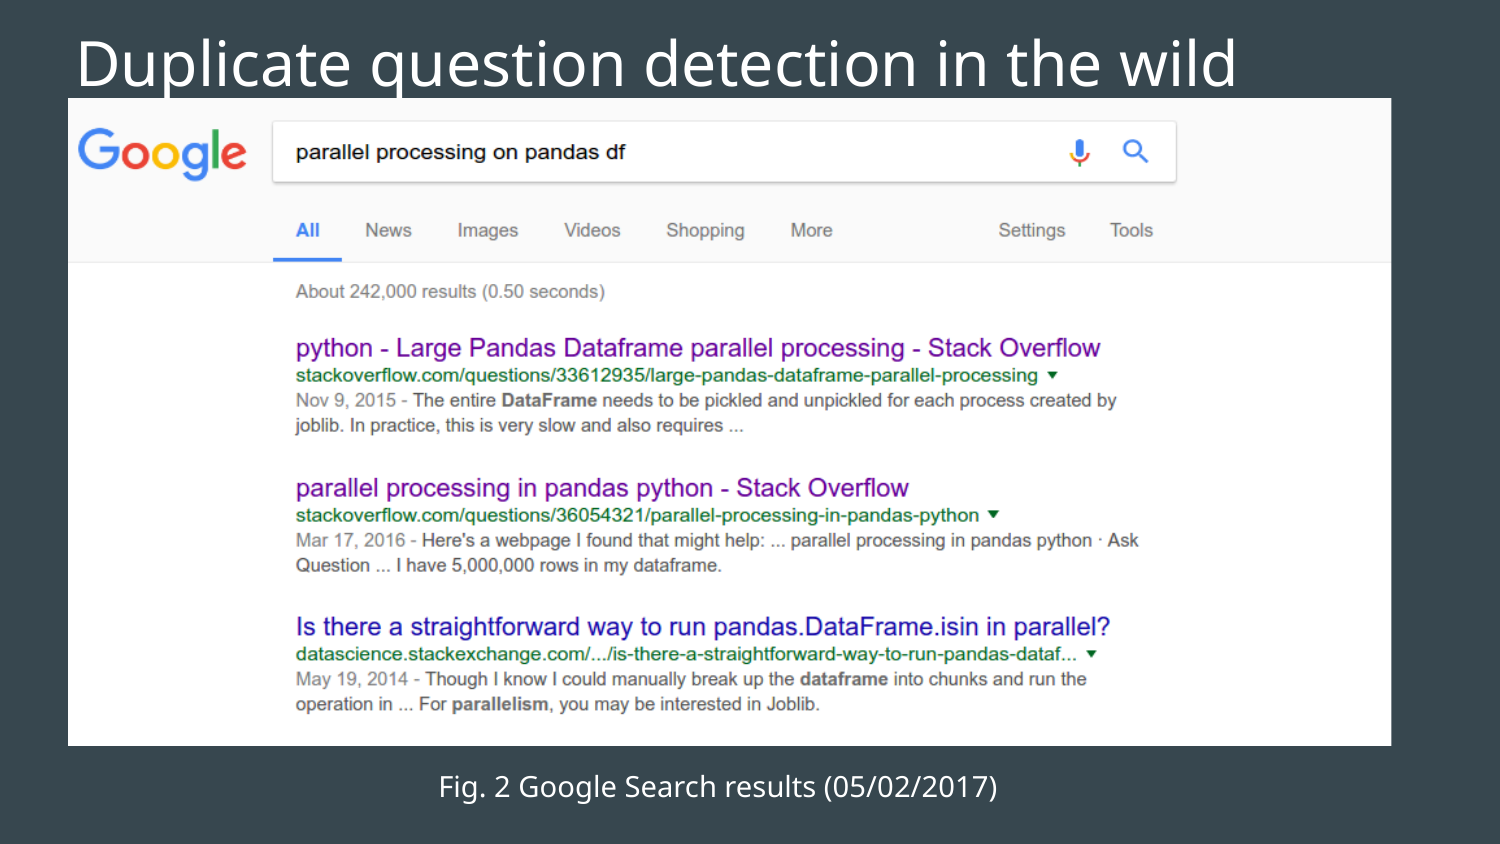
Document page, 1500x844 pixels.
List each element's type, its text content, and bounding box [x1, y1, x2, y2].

title Duplicate question detection in the wild [60, 8, 1458, 115]
text_box Fig. 2 Google Search results (05/02/2017) [316, 754, 1120, 830]
picture [67, 98, 1392, 746]
